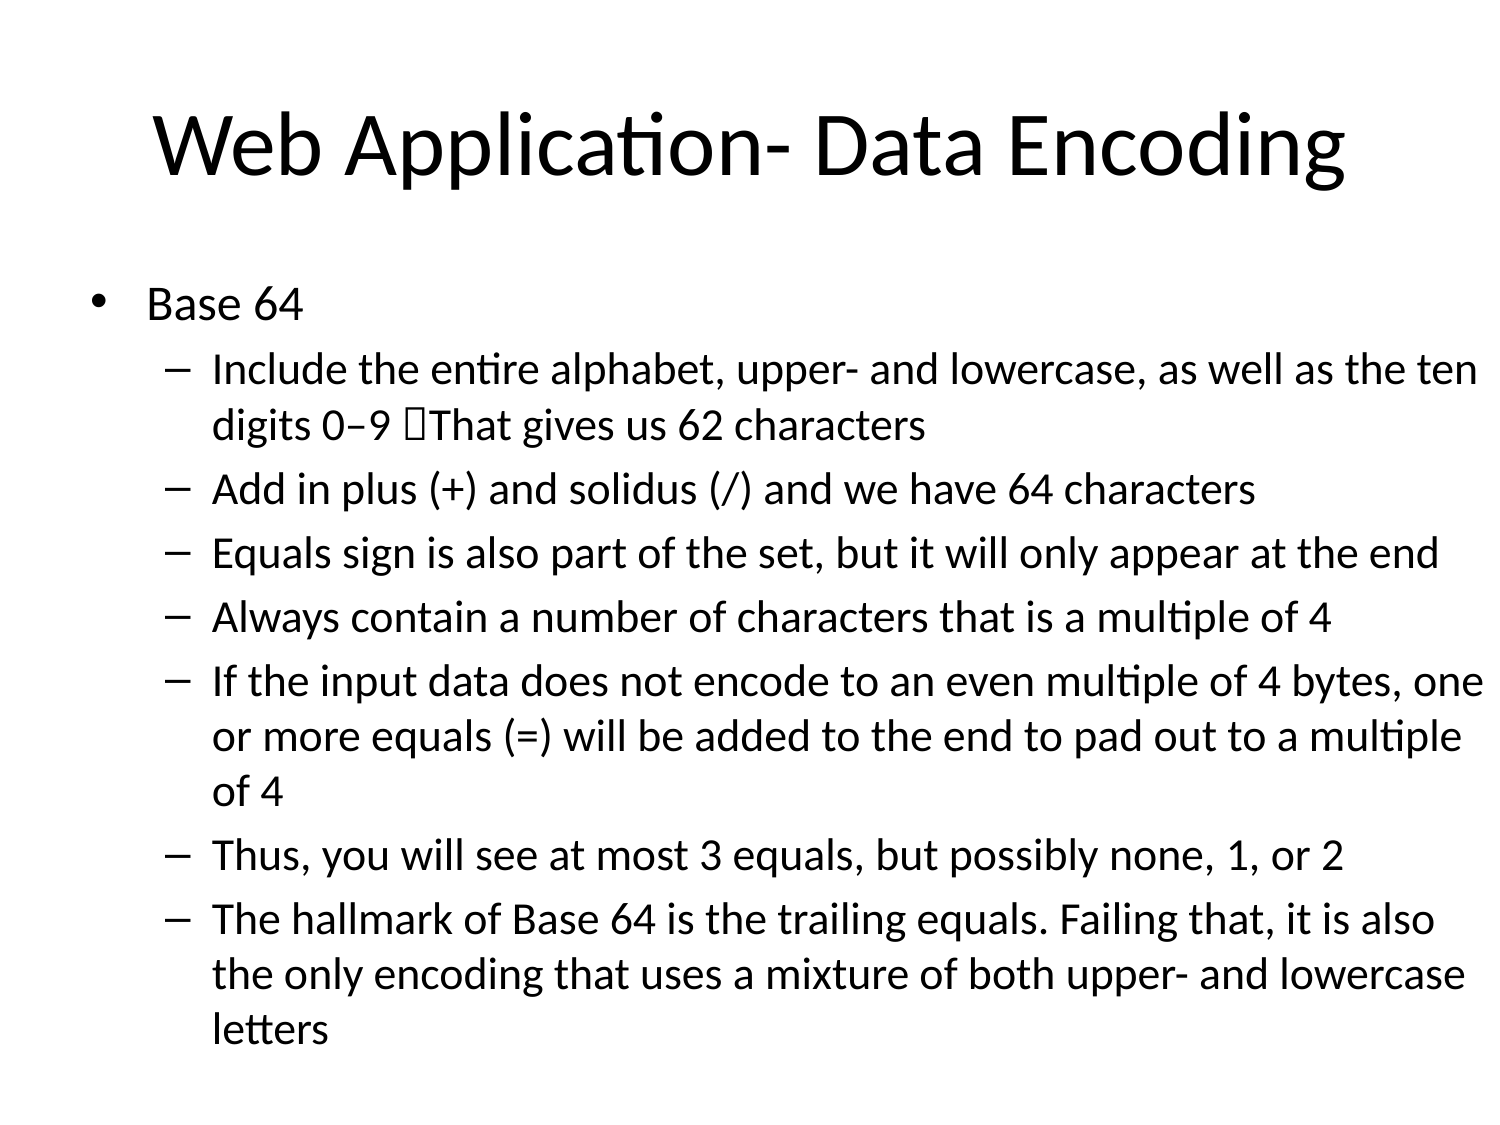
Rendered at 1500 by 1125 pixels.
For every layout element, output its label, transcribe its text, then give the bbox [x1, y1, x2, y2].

list Base 64 Include the entire alphabet, upper- and lowercase, as well as the ten digits 0–9 That gives us 62 characters Add in plus (+) and solidus (/) and we have 64 characters Equals sign is also part of the set, but it will only appear at the end Always contain a number of characters that is a multiple of 4 If the input data does not encode to an even multiple of 4 bytes, one or more equals (=) will be added to the end to pad out to a multiple of 4 Thus, you will see at most 3 equals, but possibly none, 1, or 2 The hallmark of Base 64 is the trailing equals. Failing that, it is also the only encoding that uses a mixture of both upper- and lowercase letters [75, 262, 1500, 1005]
title Web Application- Data Encoding [75, 45, 1425, 233]
